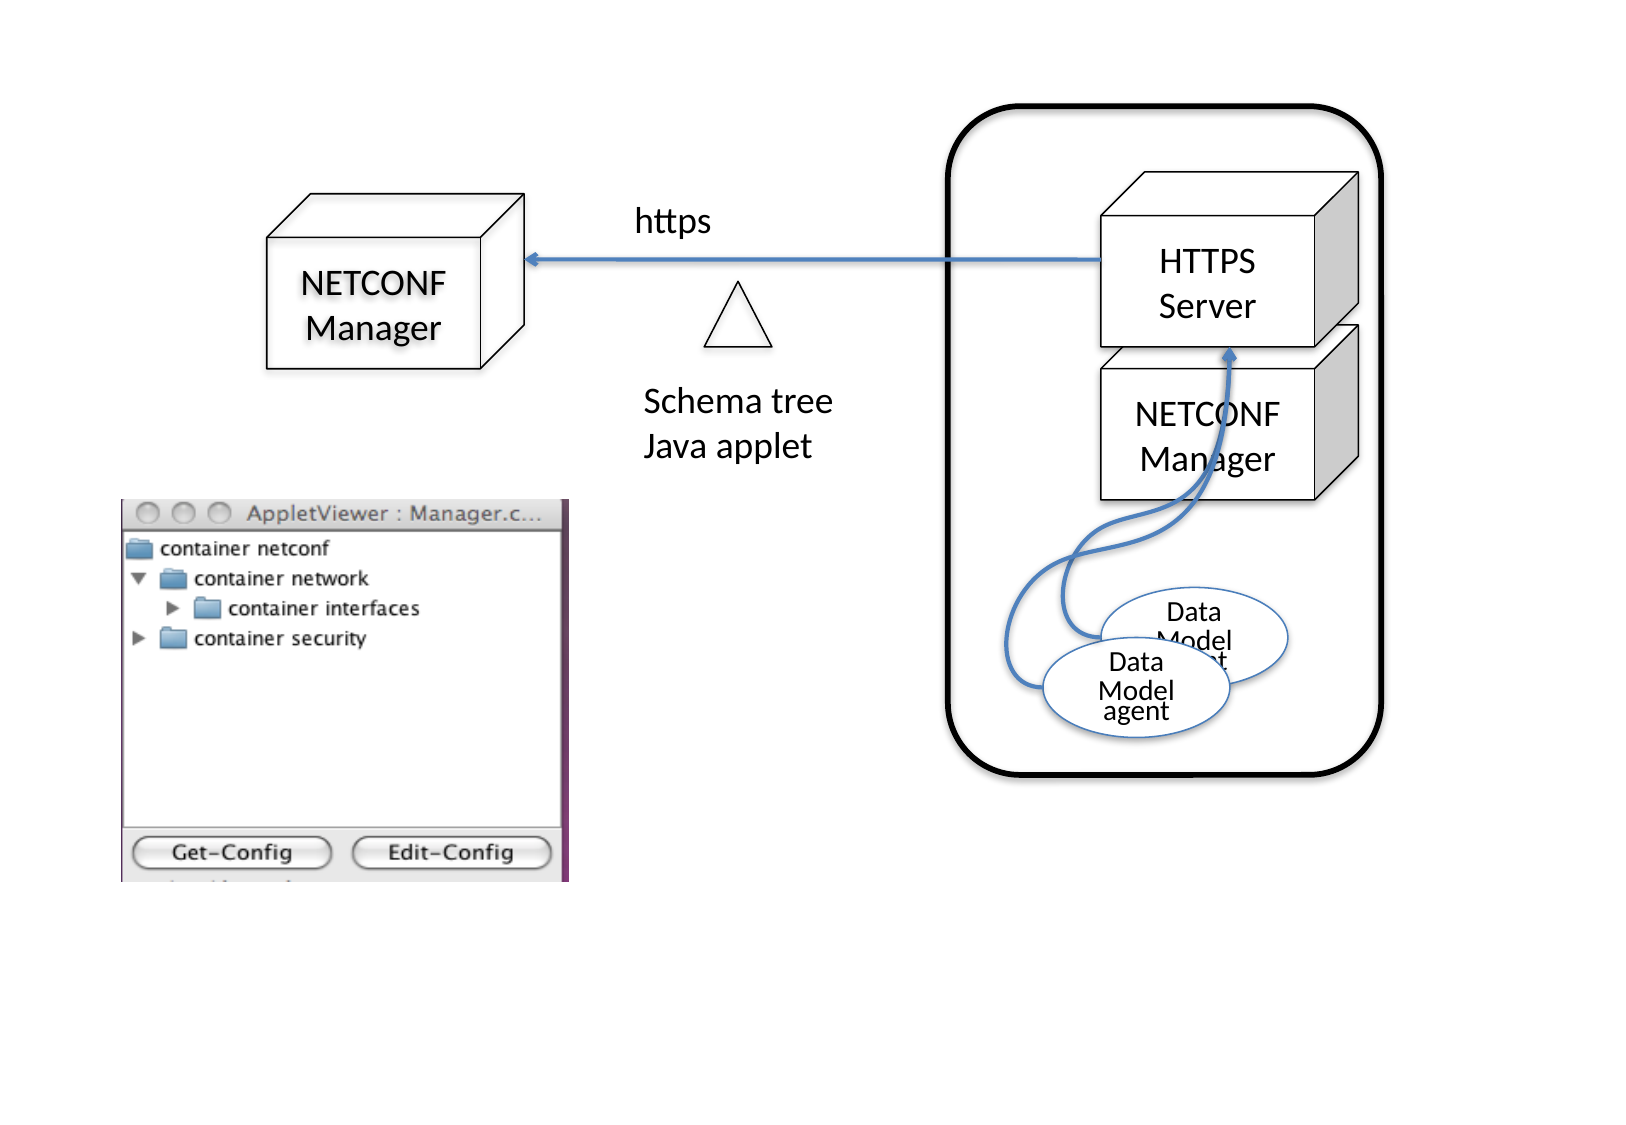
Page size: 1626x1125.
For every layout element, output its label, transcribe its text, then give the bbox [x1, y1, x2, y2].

text_box [947, 105, 1382, 776]
text_box https [619, 188, 727, 249]
text_box [703, 280, 773, 348]
picture [121, 499, 570, 882]
text_box Schema tree Java applet [628, 368, 849, 474]
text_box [1042, 281, 1102, 688]
text_box Data Model agent [1108, 586, 1289, 684]
text_box NETCONF Manager [265, 192, 525, 370]
text_box Data Model agent [1043, 636, 1231, 739]
